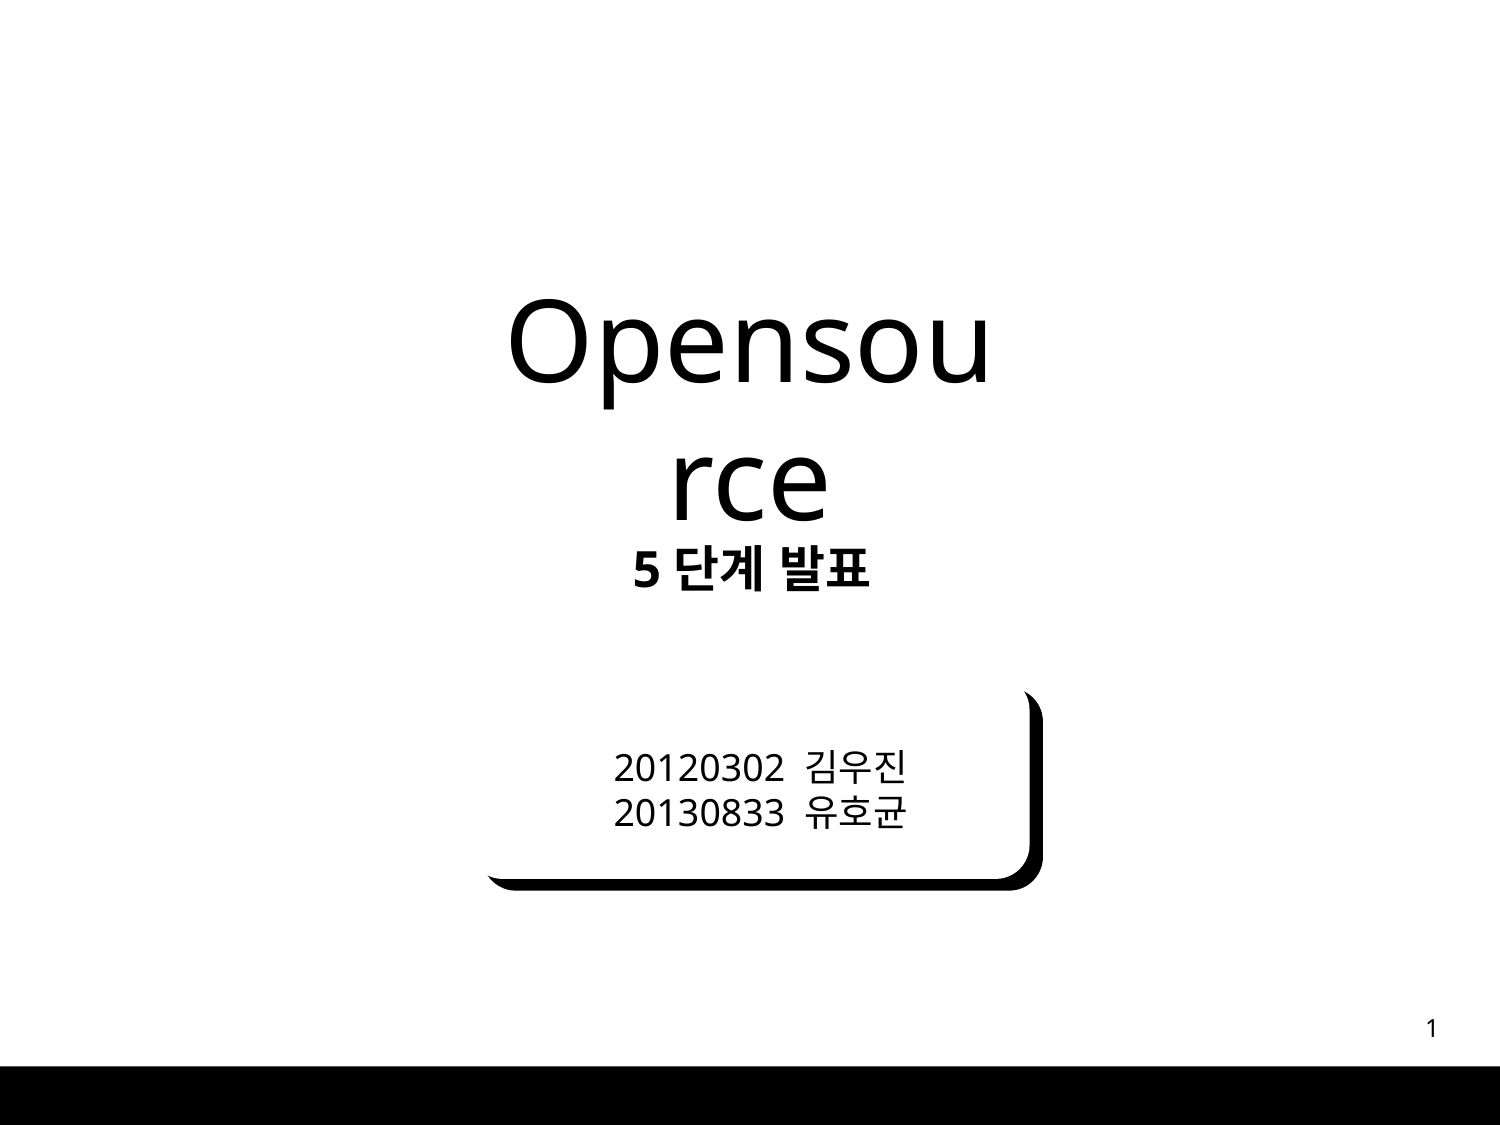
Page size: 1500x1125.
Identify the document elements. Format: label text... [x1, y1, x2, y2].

slide_number 1 [1104, 999, 1455, 1060]
text_box [0, 1064, 1500, 1125]
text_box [468, 675, 1044, 891]
text_box 5단계 발표 [617, 551, 887, 605]
text_box Opensource [486, 261, 1014, 551]
